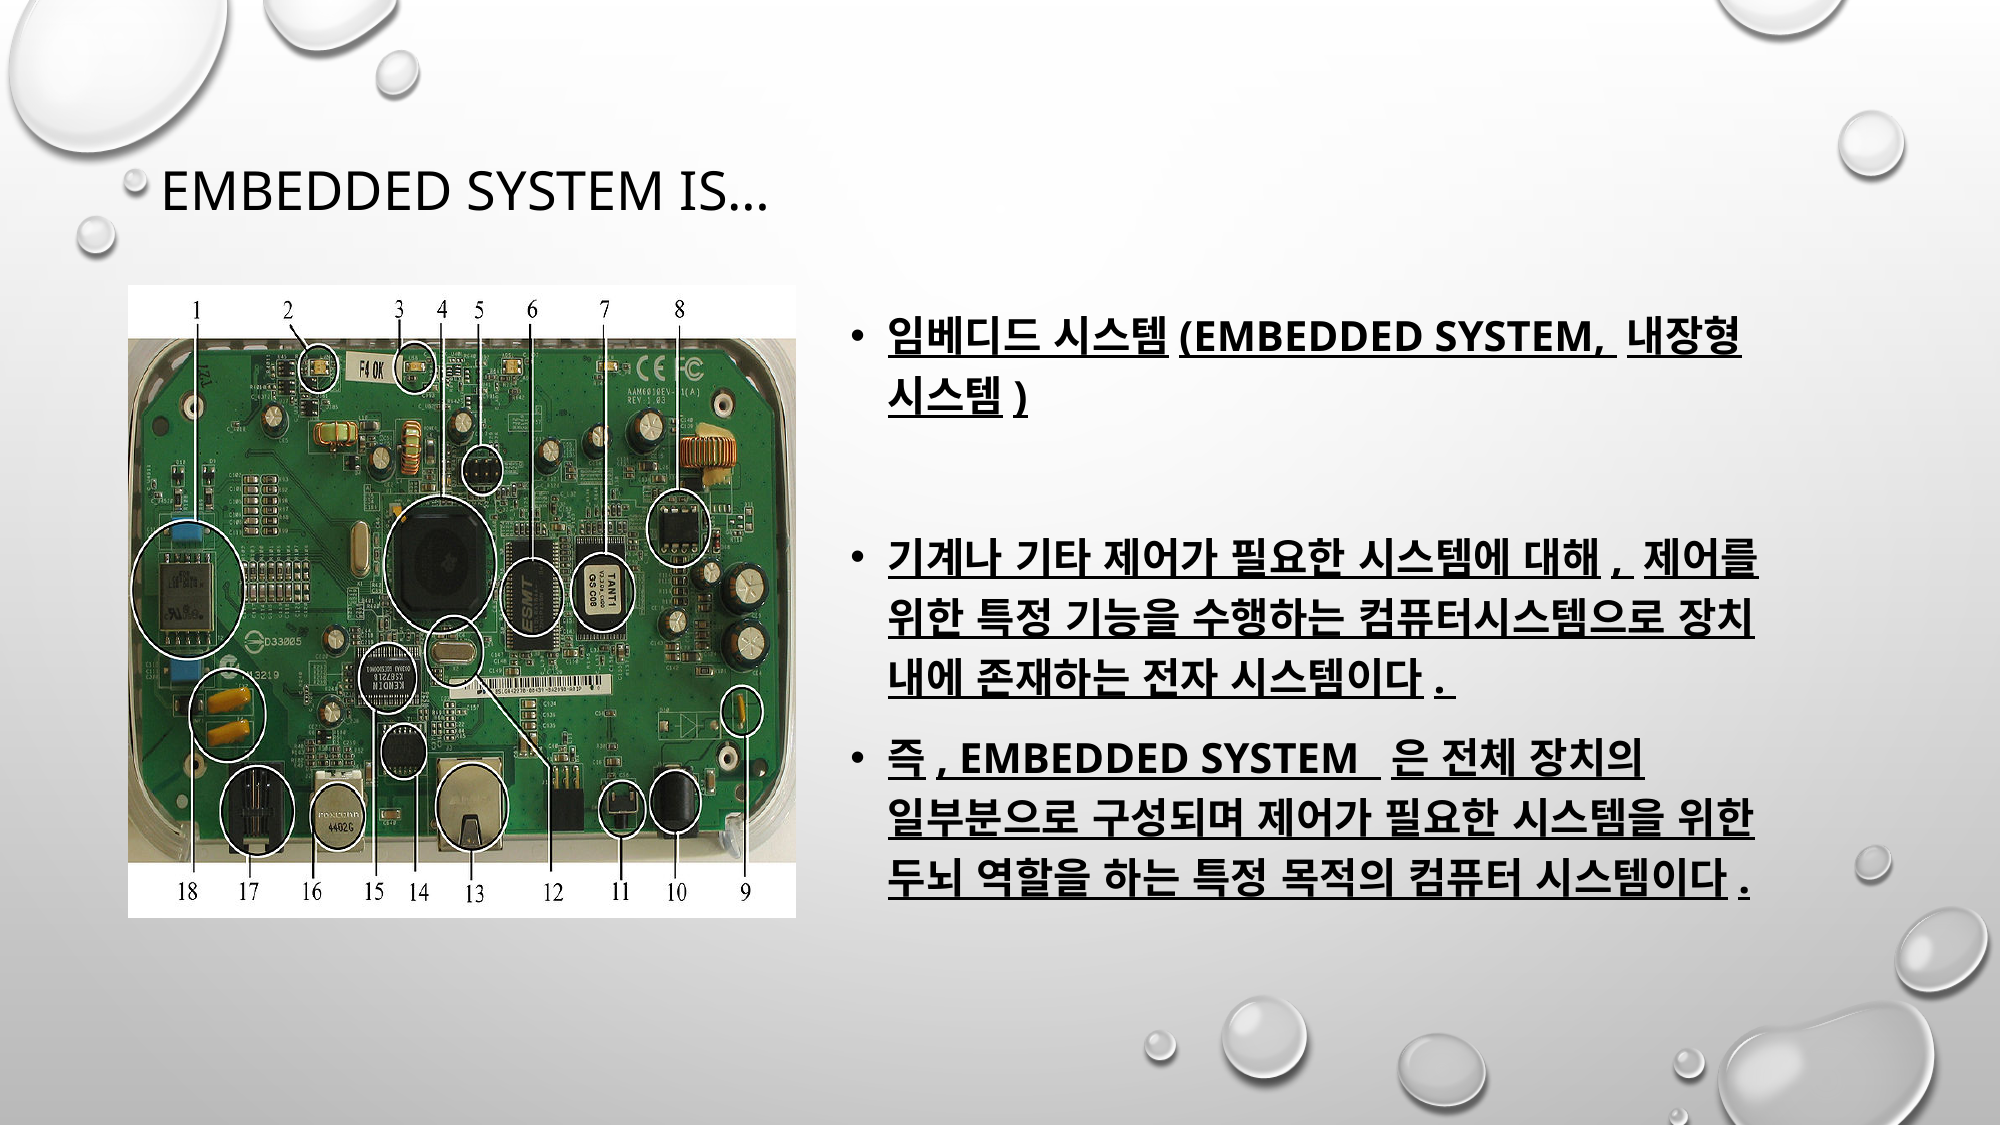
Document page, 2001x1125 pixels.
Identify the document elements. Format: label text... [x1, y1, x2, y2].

list 임베디드 시스템(embedded system, 내장형 시스템) 기계나 기타 제어가 필요한 시스템에 대해, 제어를 위한 특정 기능을 수행하는 컴퓨터시스템으로 장치 내에 존재하는 전자 시스템이다. 즉, embedded system 은 전체 장치의 일부분으로 구성되며 제어가 필요한 시스템을 위한 두뇌 역할을 하는 특정 목적의 컴퓨터 시스템이다. [835, 221, 1853, 1003]
title embedded system is… [142, 99, 789, 230]
picture [0, 0, 2000, 1125]
